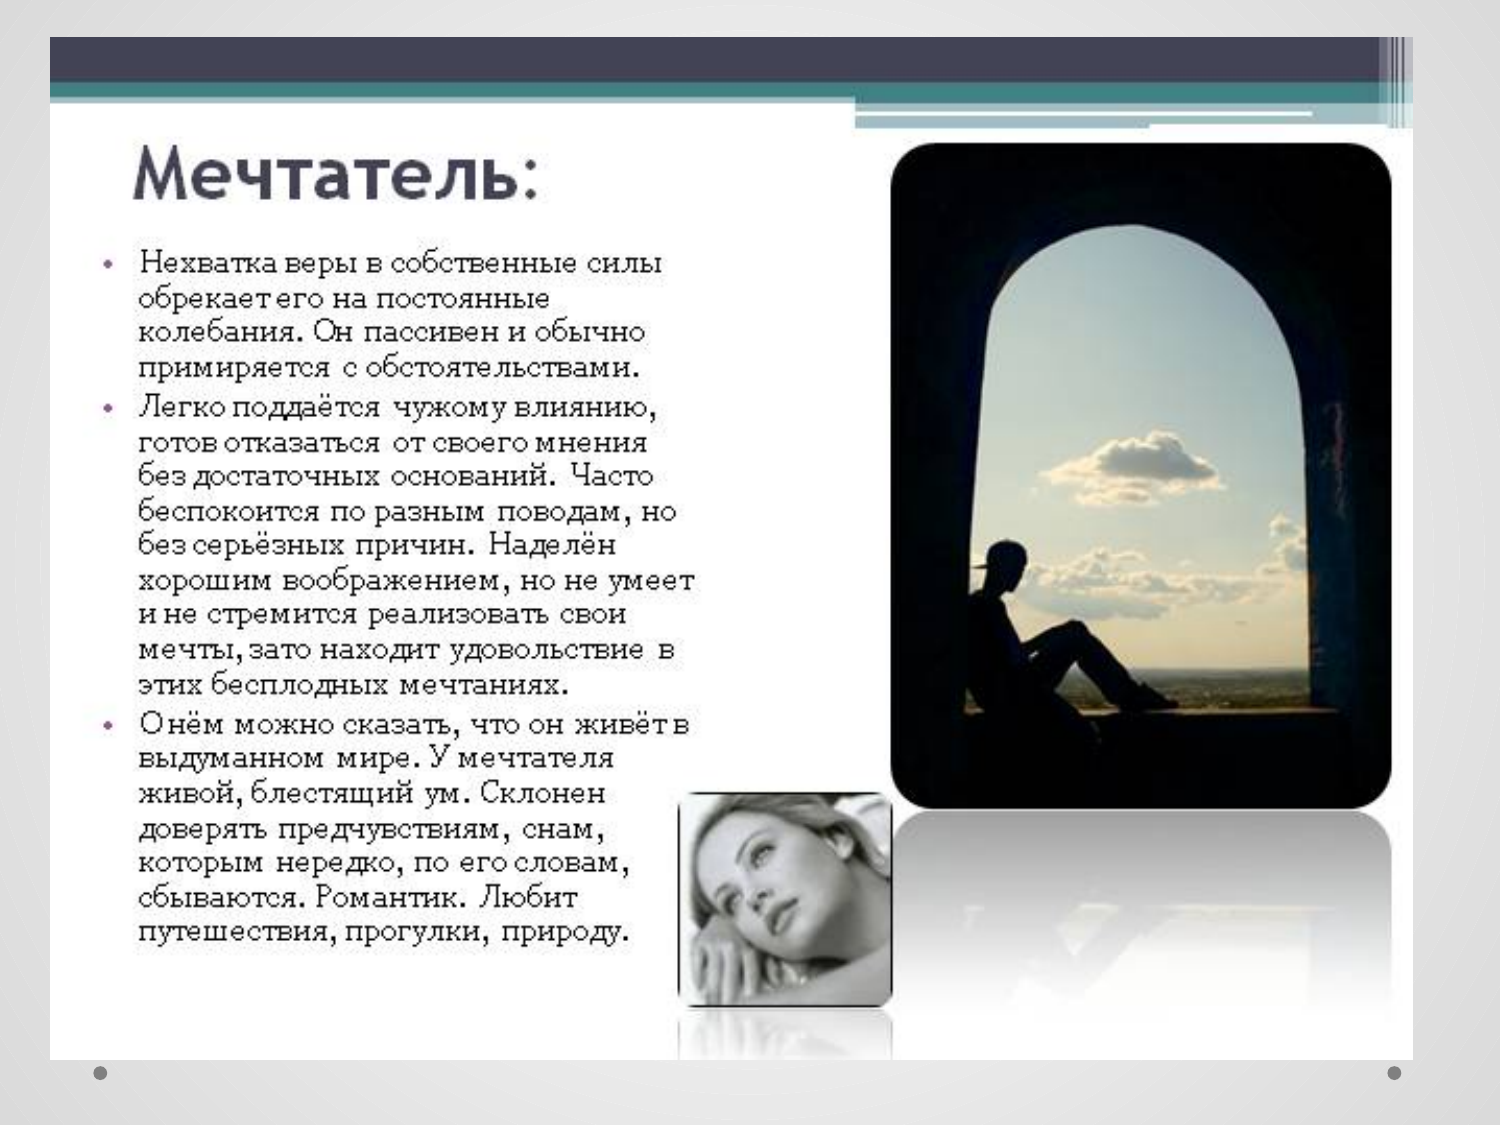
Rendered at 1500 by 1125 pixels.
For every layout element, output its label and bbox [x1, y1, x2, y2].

picture [49, 37, 1413, 1060]
